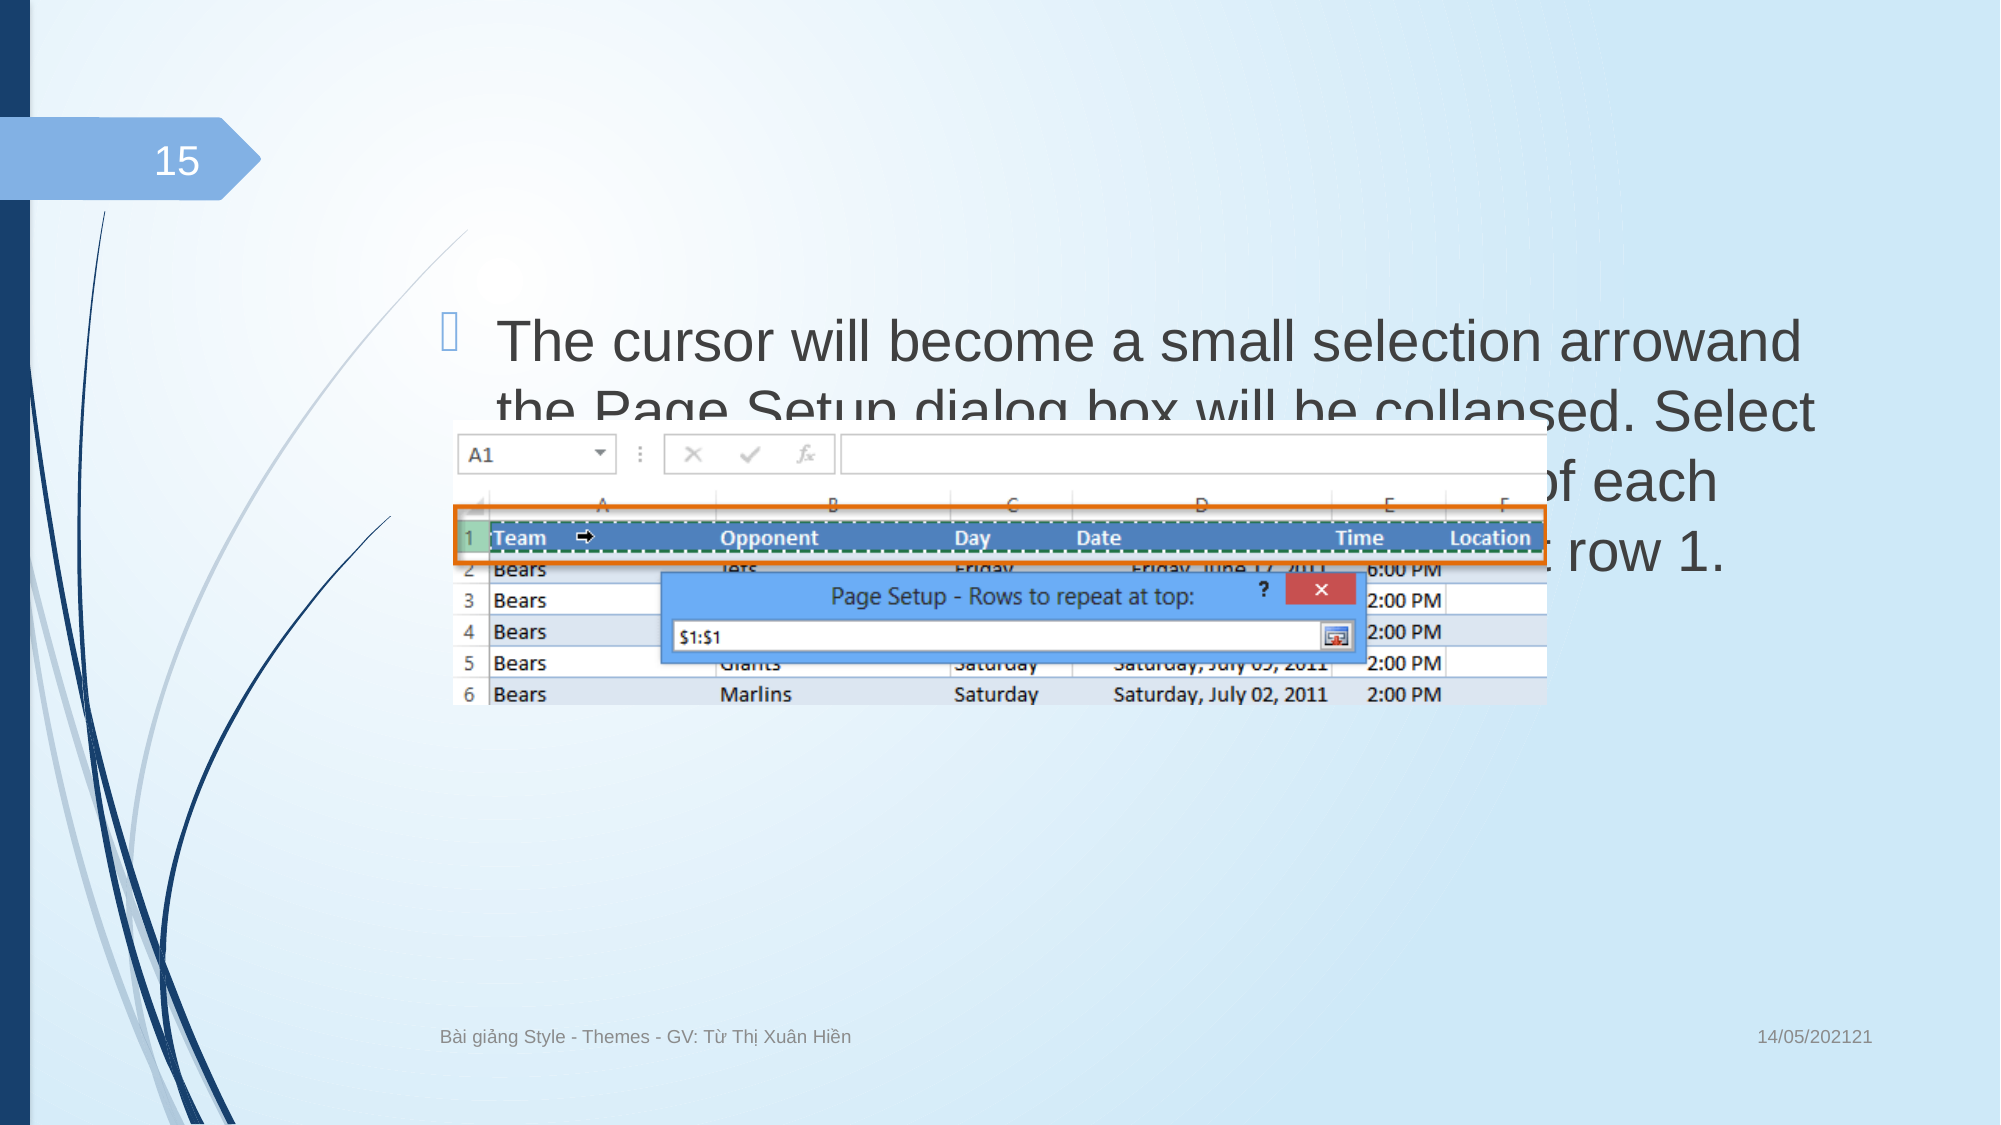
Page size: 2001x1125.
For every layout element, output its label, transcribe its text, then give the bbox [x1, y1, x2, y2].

slide_number 15 [87, 129, 216, 190]
picture [452, 420, 1548, 705]
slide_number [1699, 1005, 1888, 1067]
list The cursor will become a small selection arrowand the Page Setup dialog box will be collapsed. Select the row(s) you want to repeat at the top of each printed page. In our example, we'll select row 1. [424, 295, 1888, 970]
footer Bài giảng Style - Themes - GV: Từ Thị Xuân Hiền [424, 1006, 1675, 1067]
